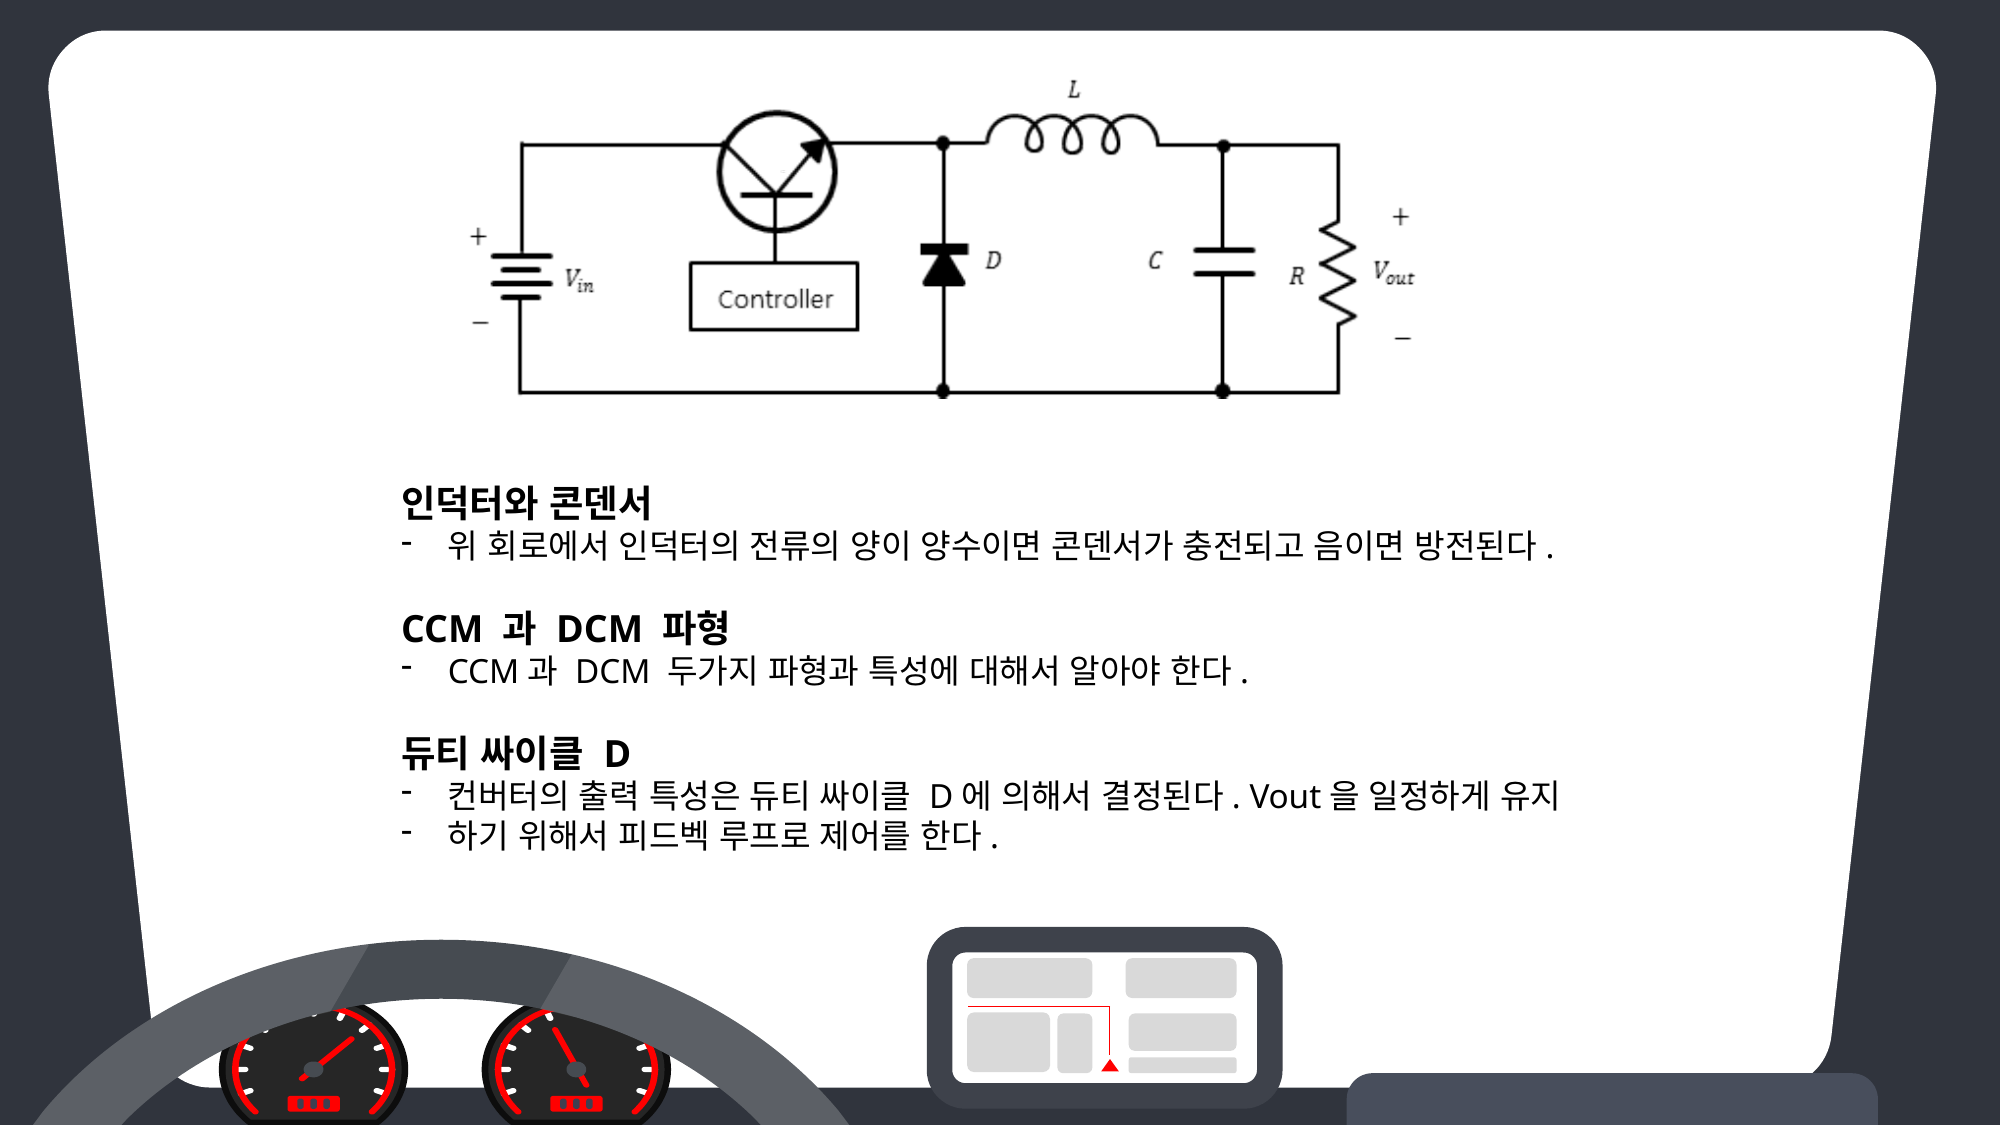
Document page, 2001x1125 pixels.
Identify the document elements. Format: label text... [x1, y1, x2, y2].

picture [440, 61, 1431, 399]
text_box 인덕터와 콘덴서 위 회로에서 인덕터의 전류의 양이 양수이면 콘덴서가 충전되고 음이면 방전된다. CCM 과 DCM 파형 CCM과 DCM 두가지 파형과 특성에 대해서 알아야 한다. 듀티 싸이클 D 컨버터의 출력 특성은 듀티 싸이클 D에 의해서 결정된다. Vout을 일정하게 유지 하기 위해서 피드벡 루프로 제어를 한다. [386, 472, 1586, 863]
